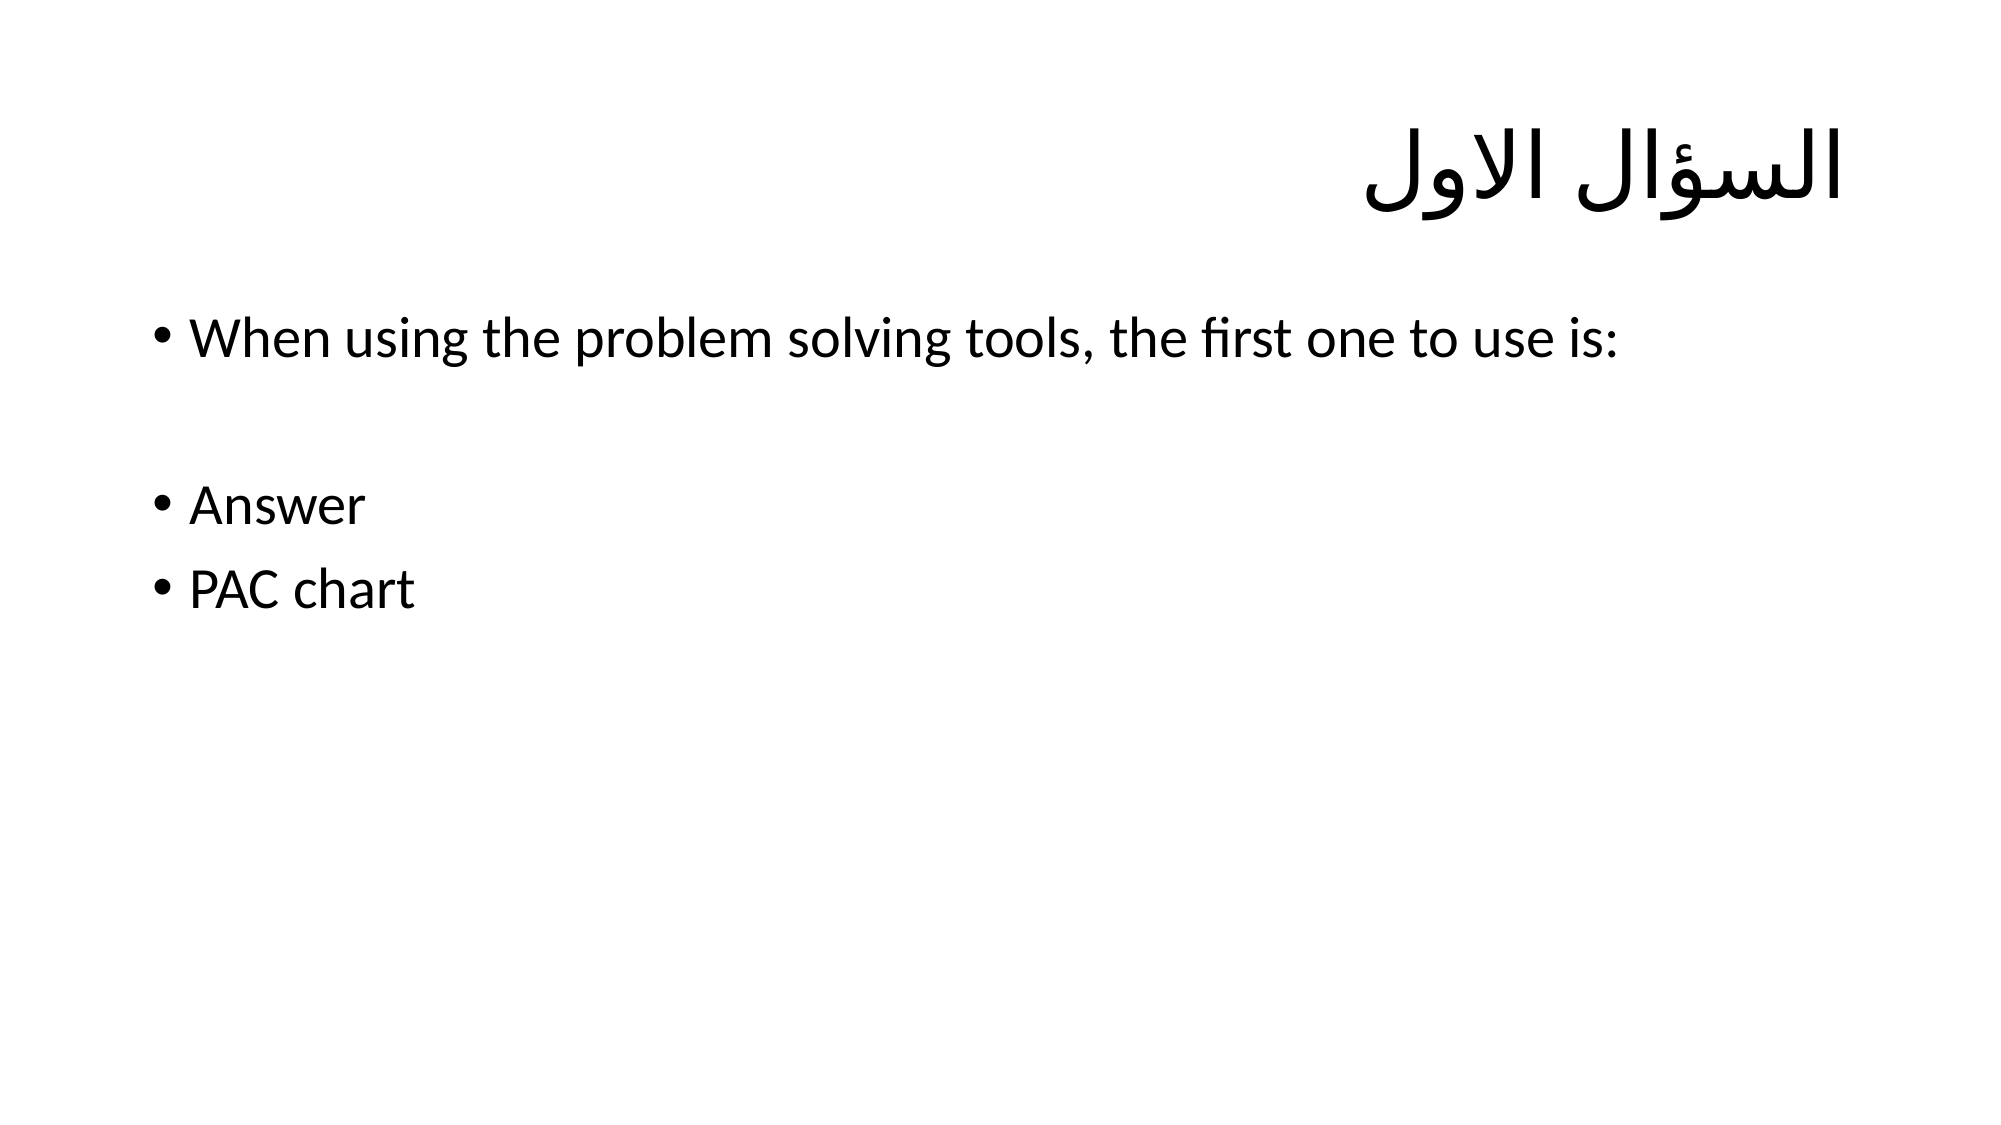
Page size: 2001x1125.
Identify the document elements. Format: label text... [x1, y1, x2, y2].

list When using the problem solving tools, the first one to use is: Answer PAC chart [137, 299, 1863, 1014]
title السؤال الاول [137, 59, 1863, 278]
